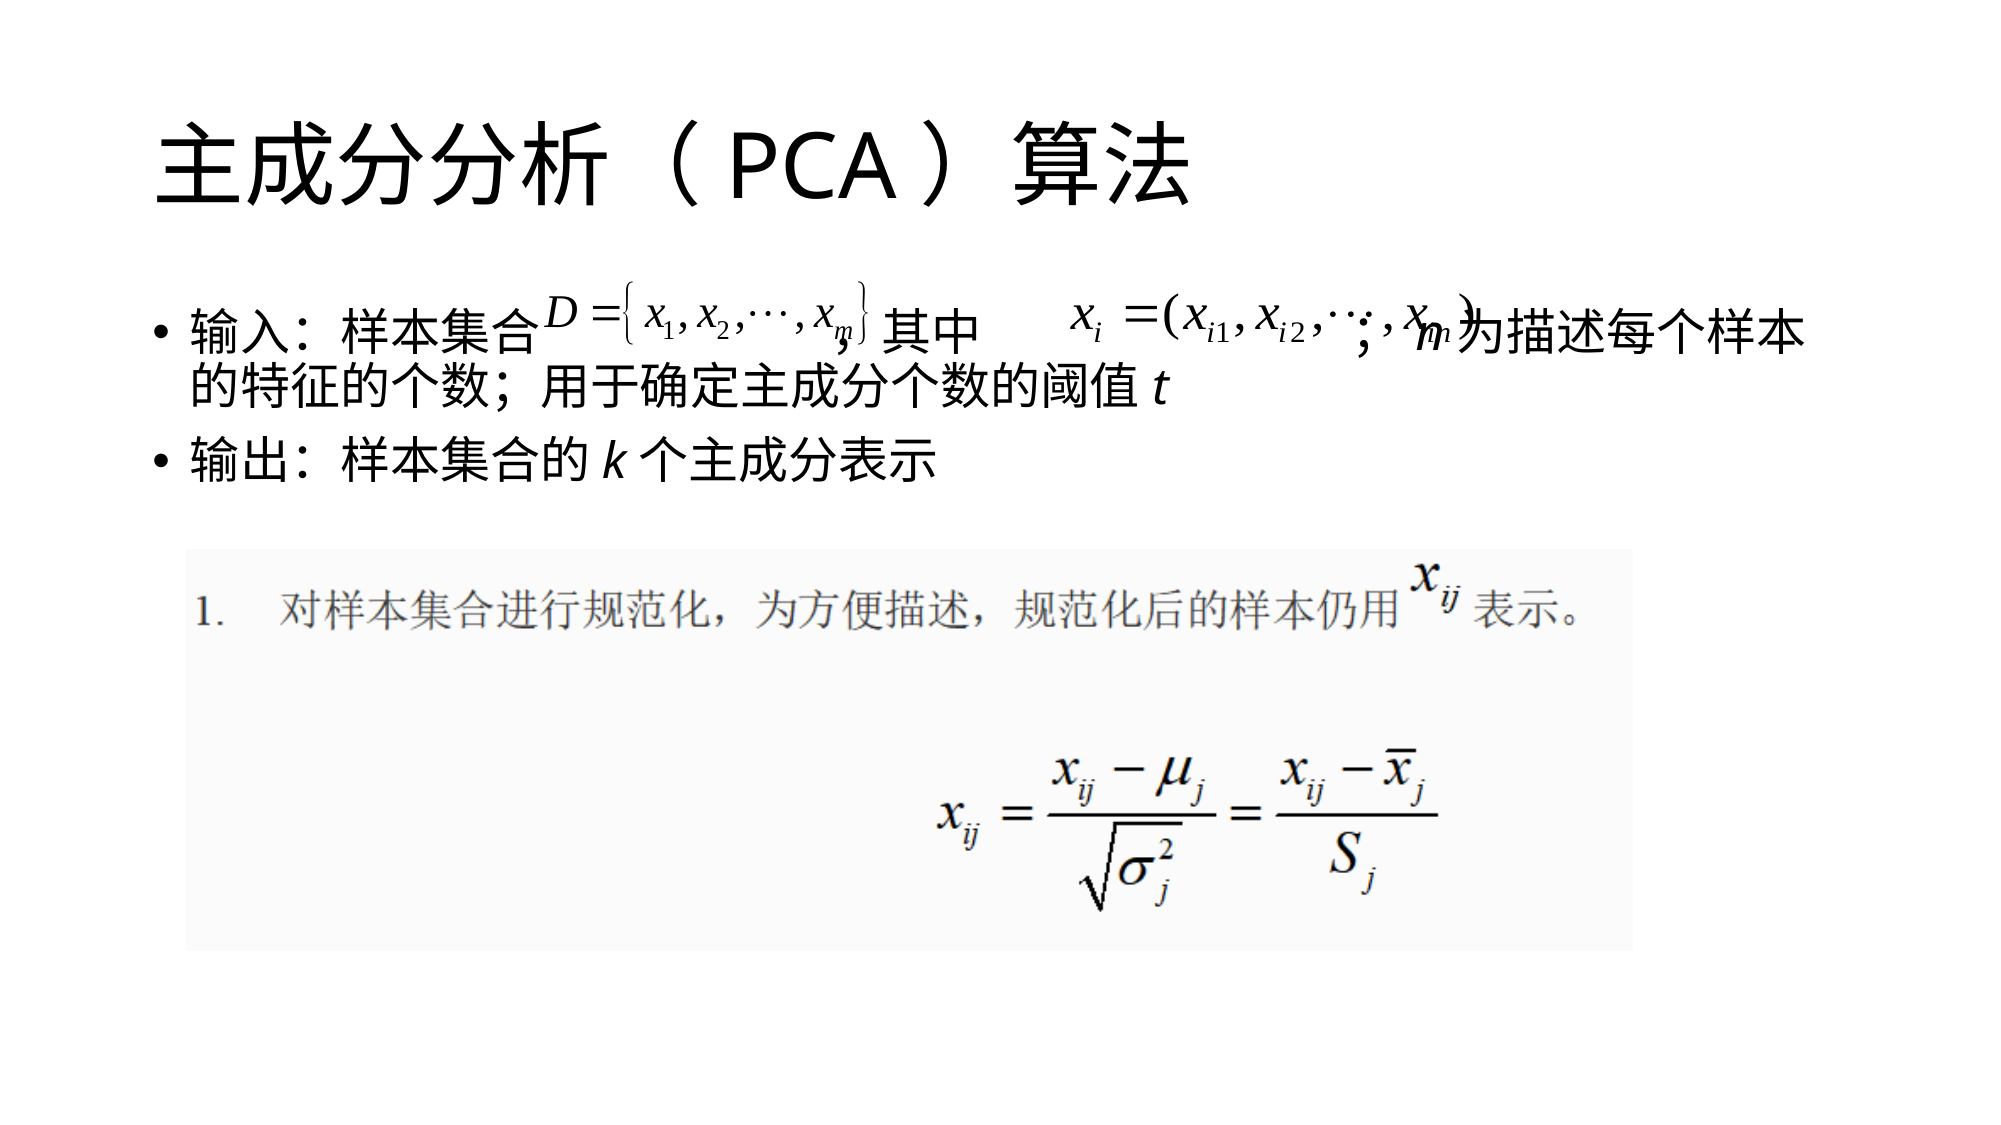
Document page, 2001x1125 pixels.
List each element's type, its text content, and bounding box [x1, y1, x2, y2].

title 主成分分析（PCA）算法 [137, 59, 1863, 278]
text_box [536, 277, 884, 356]
list 输入：样本集合 ，其中 ；n为描述每个样本的特征的个数；用于确定主成分个数的阈值t 输出：样本集合的k个主成分表示 [137, 299, 1863, 1014]
picture [186, 549, 1633, 951]
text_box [1060, 277, 1487, 356]
